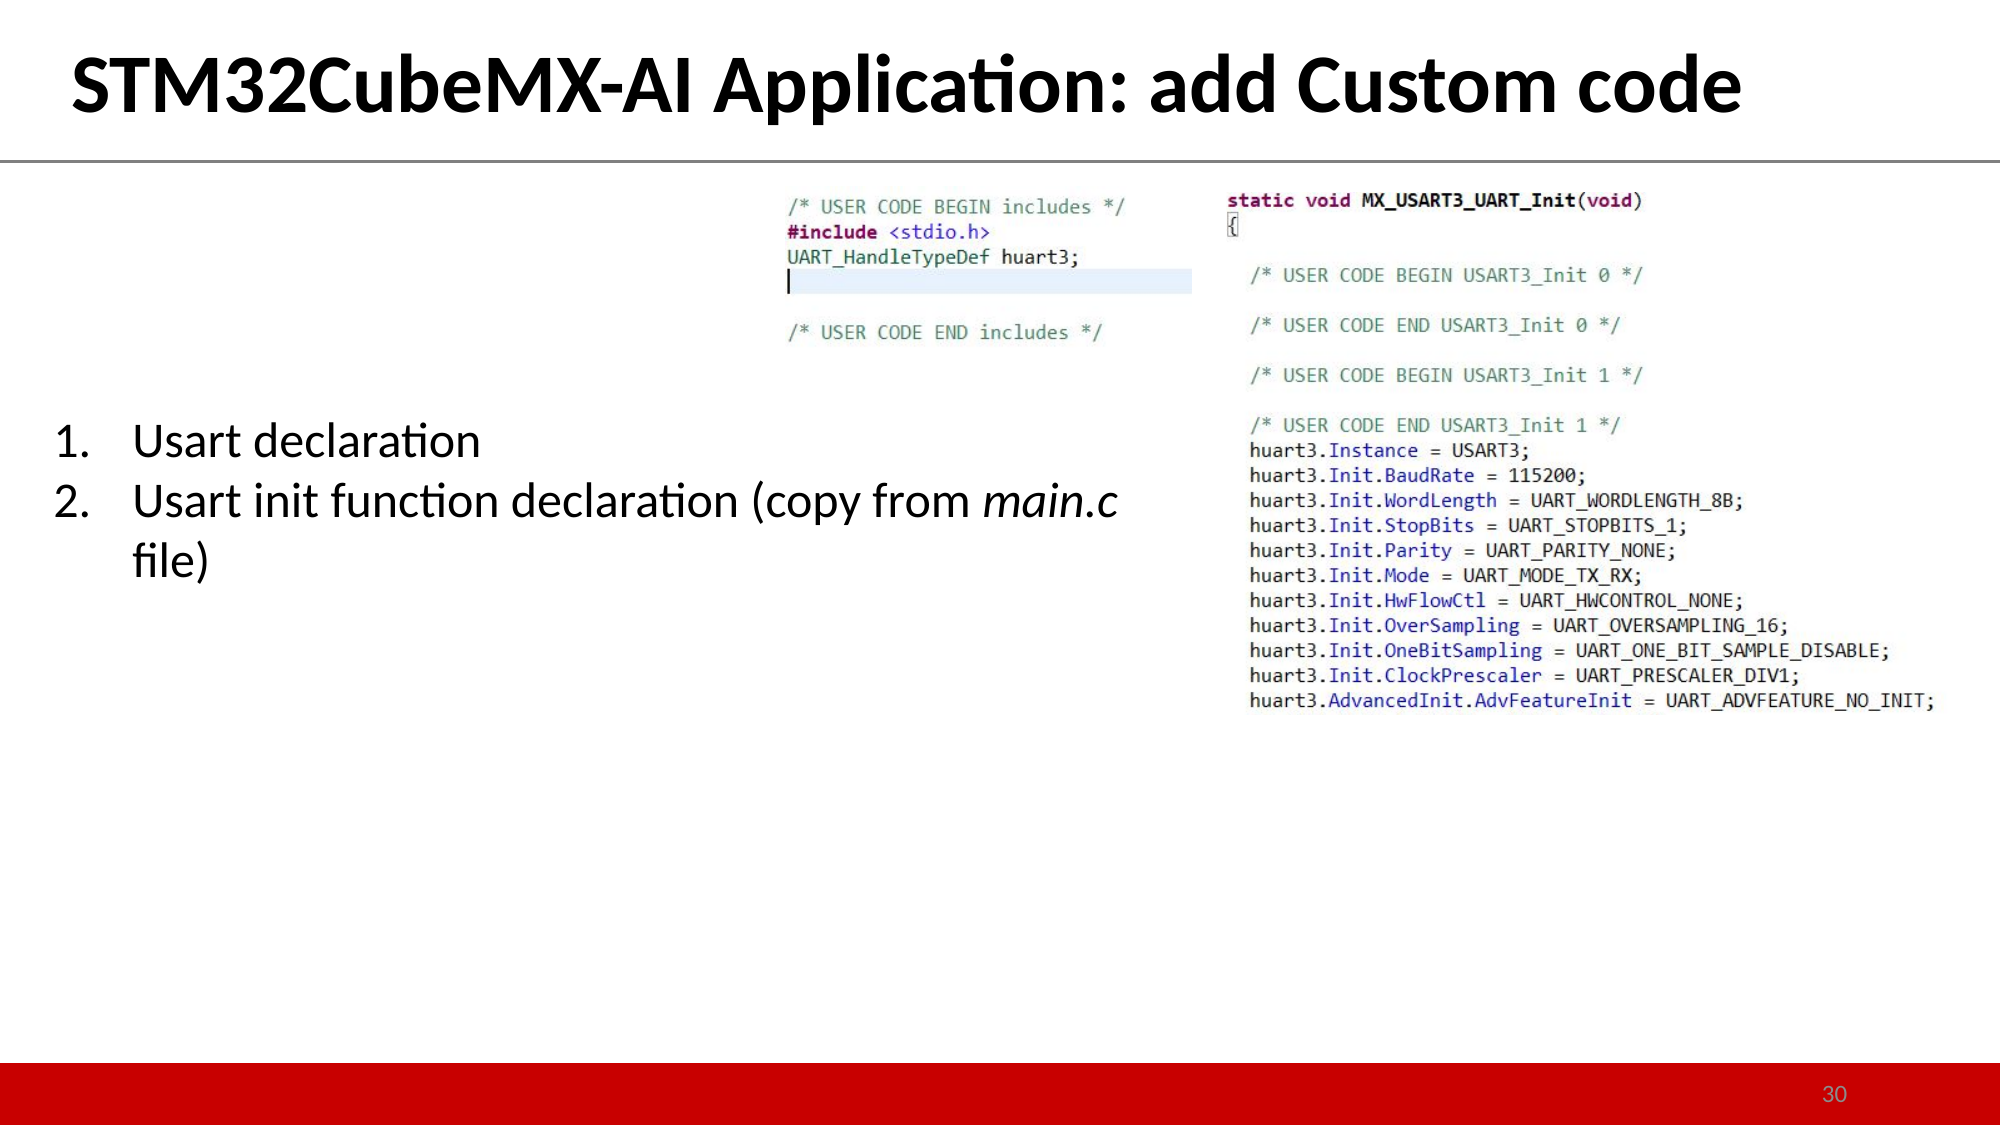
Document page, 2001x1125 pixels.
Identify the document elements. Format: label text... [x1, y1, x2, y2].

picture [1226, 192, 2000, 715]
text_box [0, 1063, 2000, 1125]
picture [785, 186, 1192, 349]
text_box STM32CubeMX-AI Application: add Custom code [56, 21, 2000, 137]
text_box Usart declaration Usart init function declaration (copy from main.c file) [38, 399, 1192, 595]
slide_number 30 [1412, 1062, 1863, 1123]
